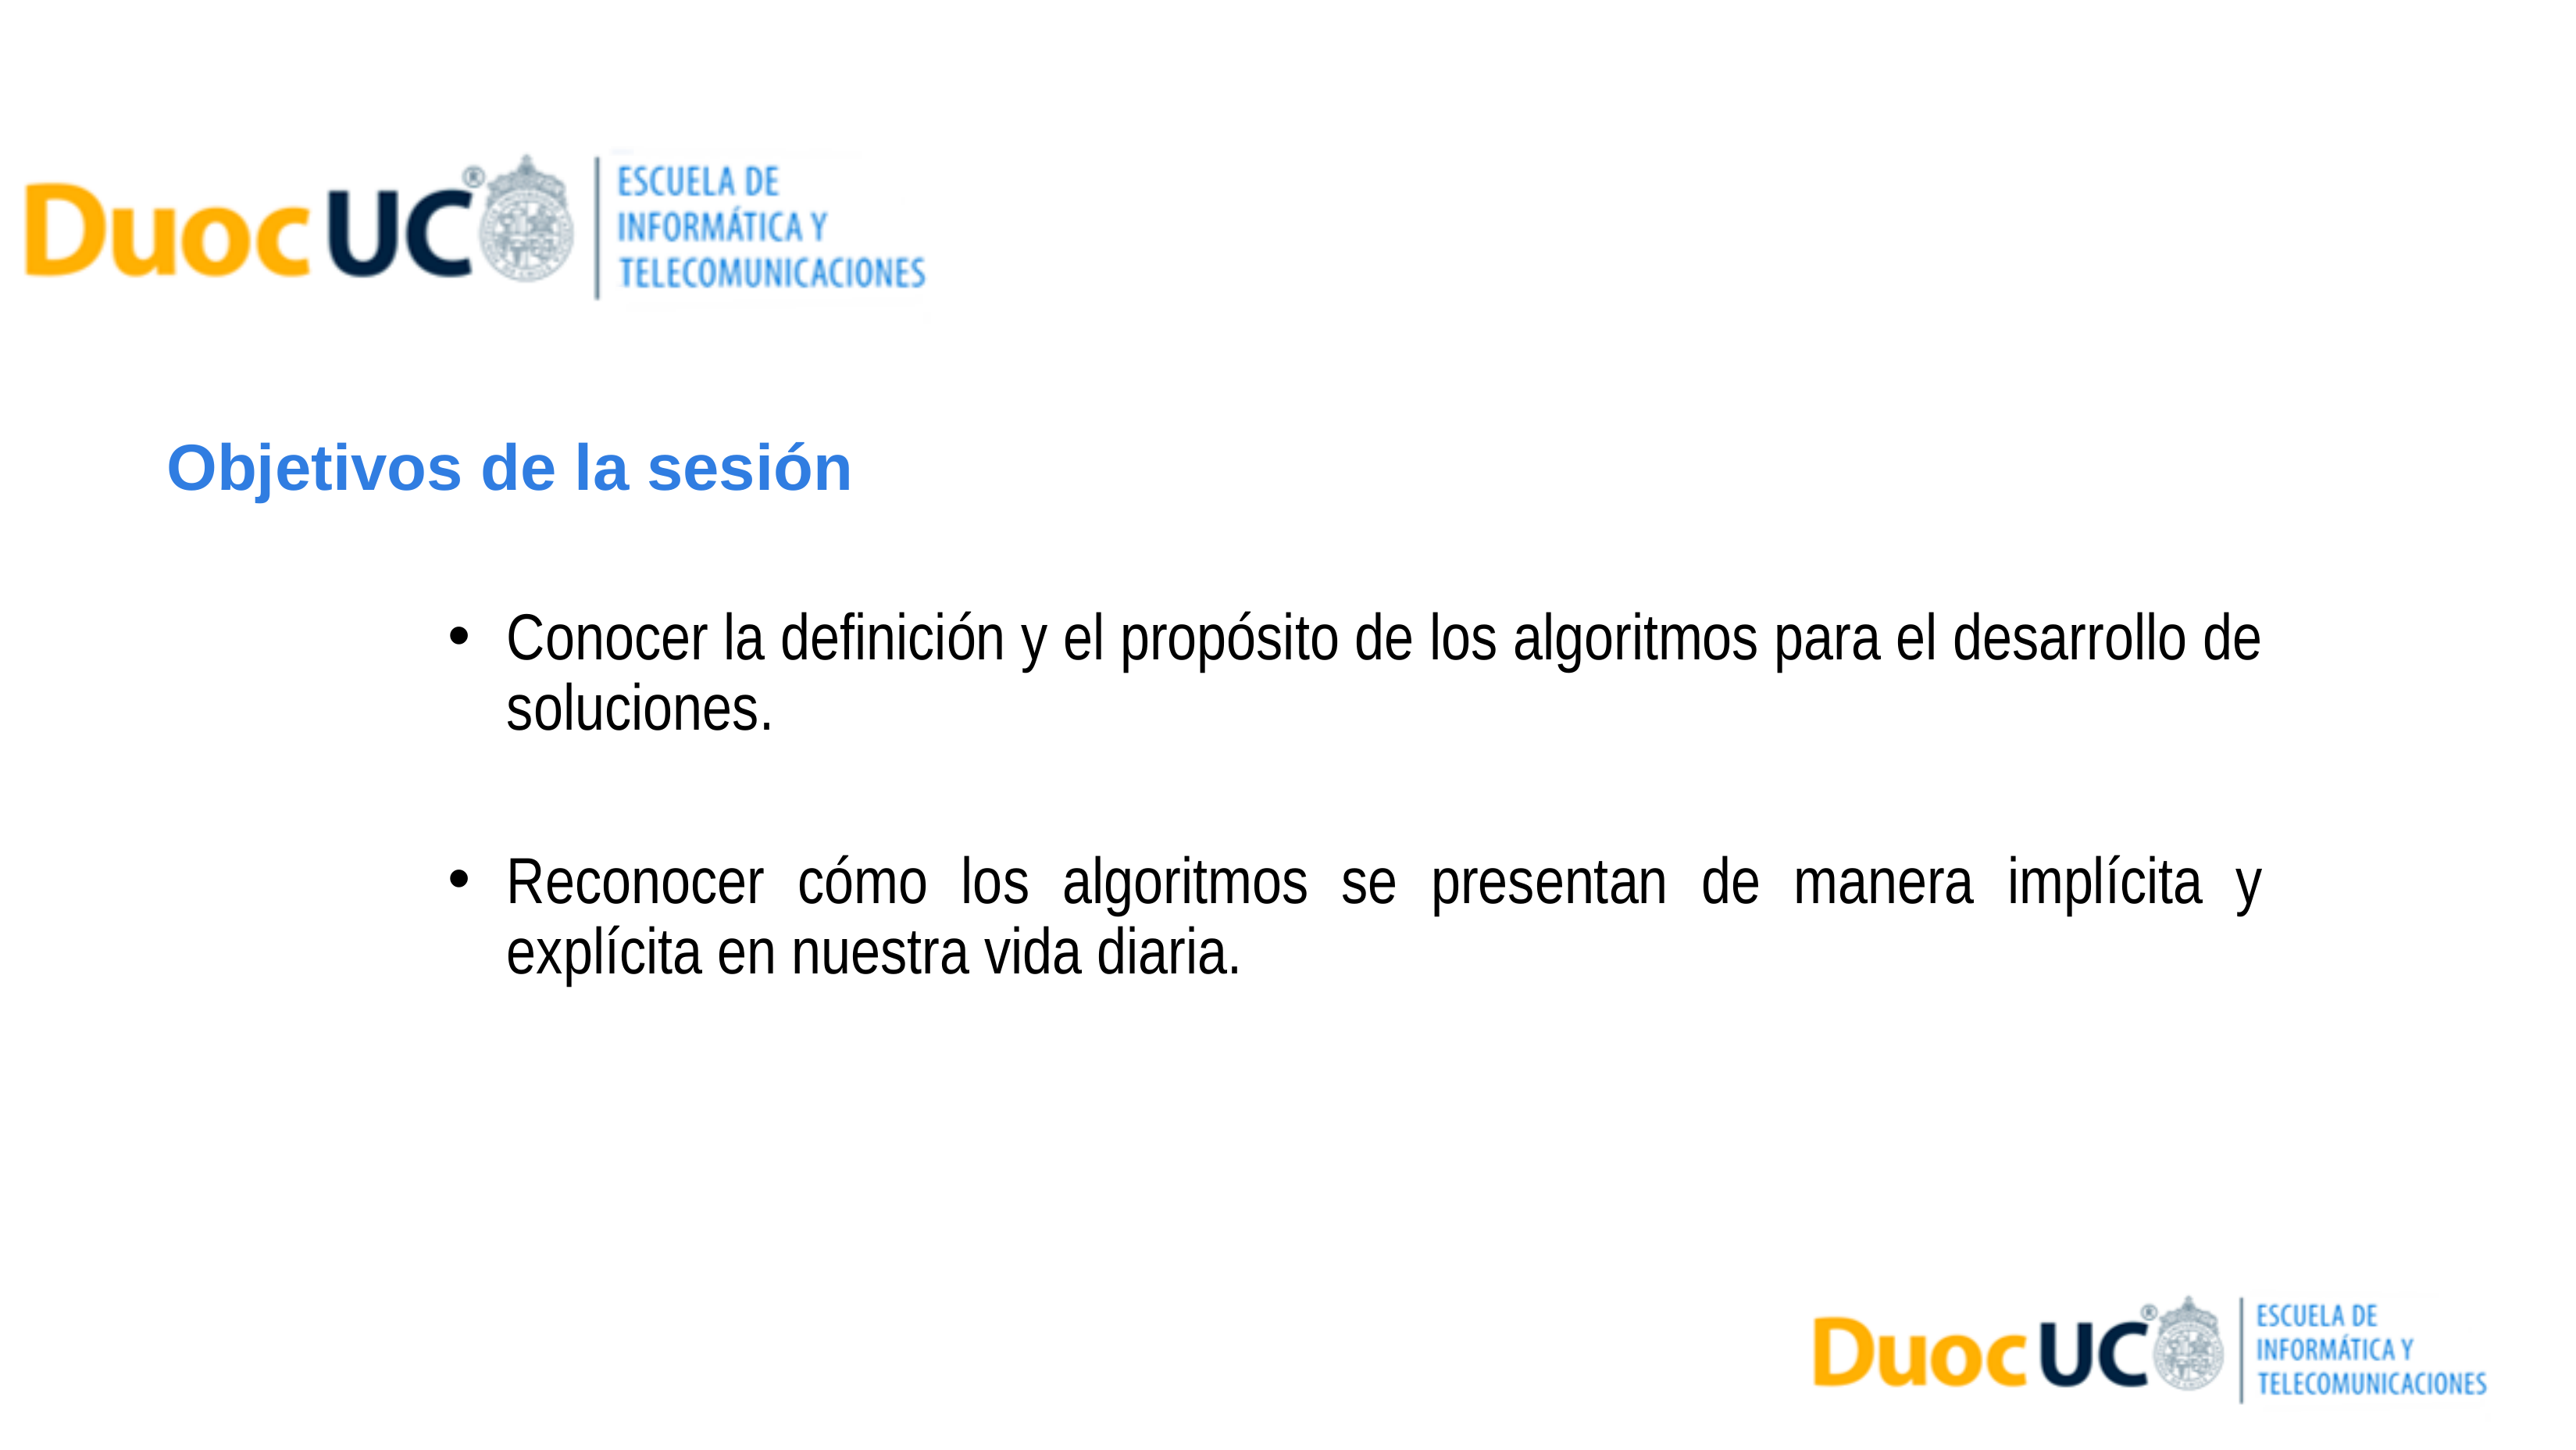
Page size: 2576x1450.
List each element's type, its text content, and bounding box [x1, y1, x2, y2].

picture [0, 135, 957, 324]
picture [1795, 1280, 2510, 1422]
text_box Conocer la definición y el propósito de los algoritmos para el desarrollo de soluciones. Reconocer cómo los algoritmos se presentan de manera implícita y explícita en nuestra vida diaria. [448, 603, 2264, 988]
text_box Objetivos de la sesión [165, 423, 869, 504]
